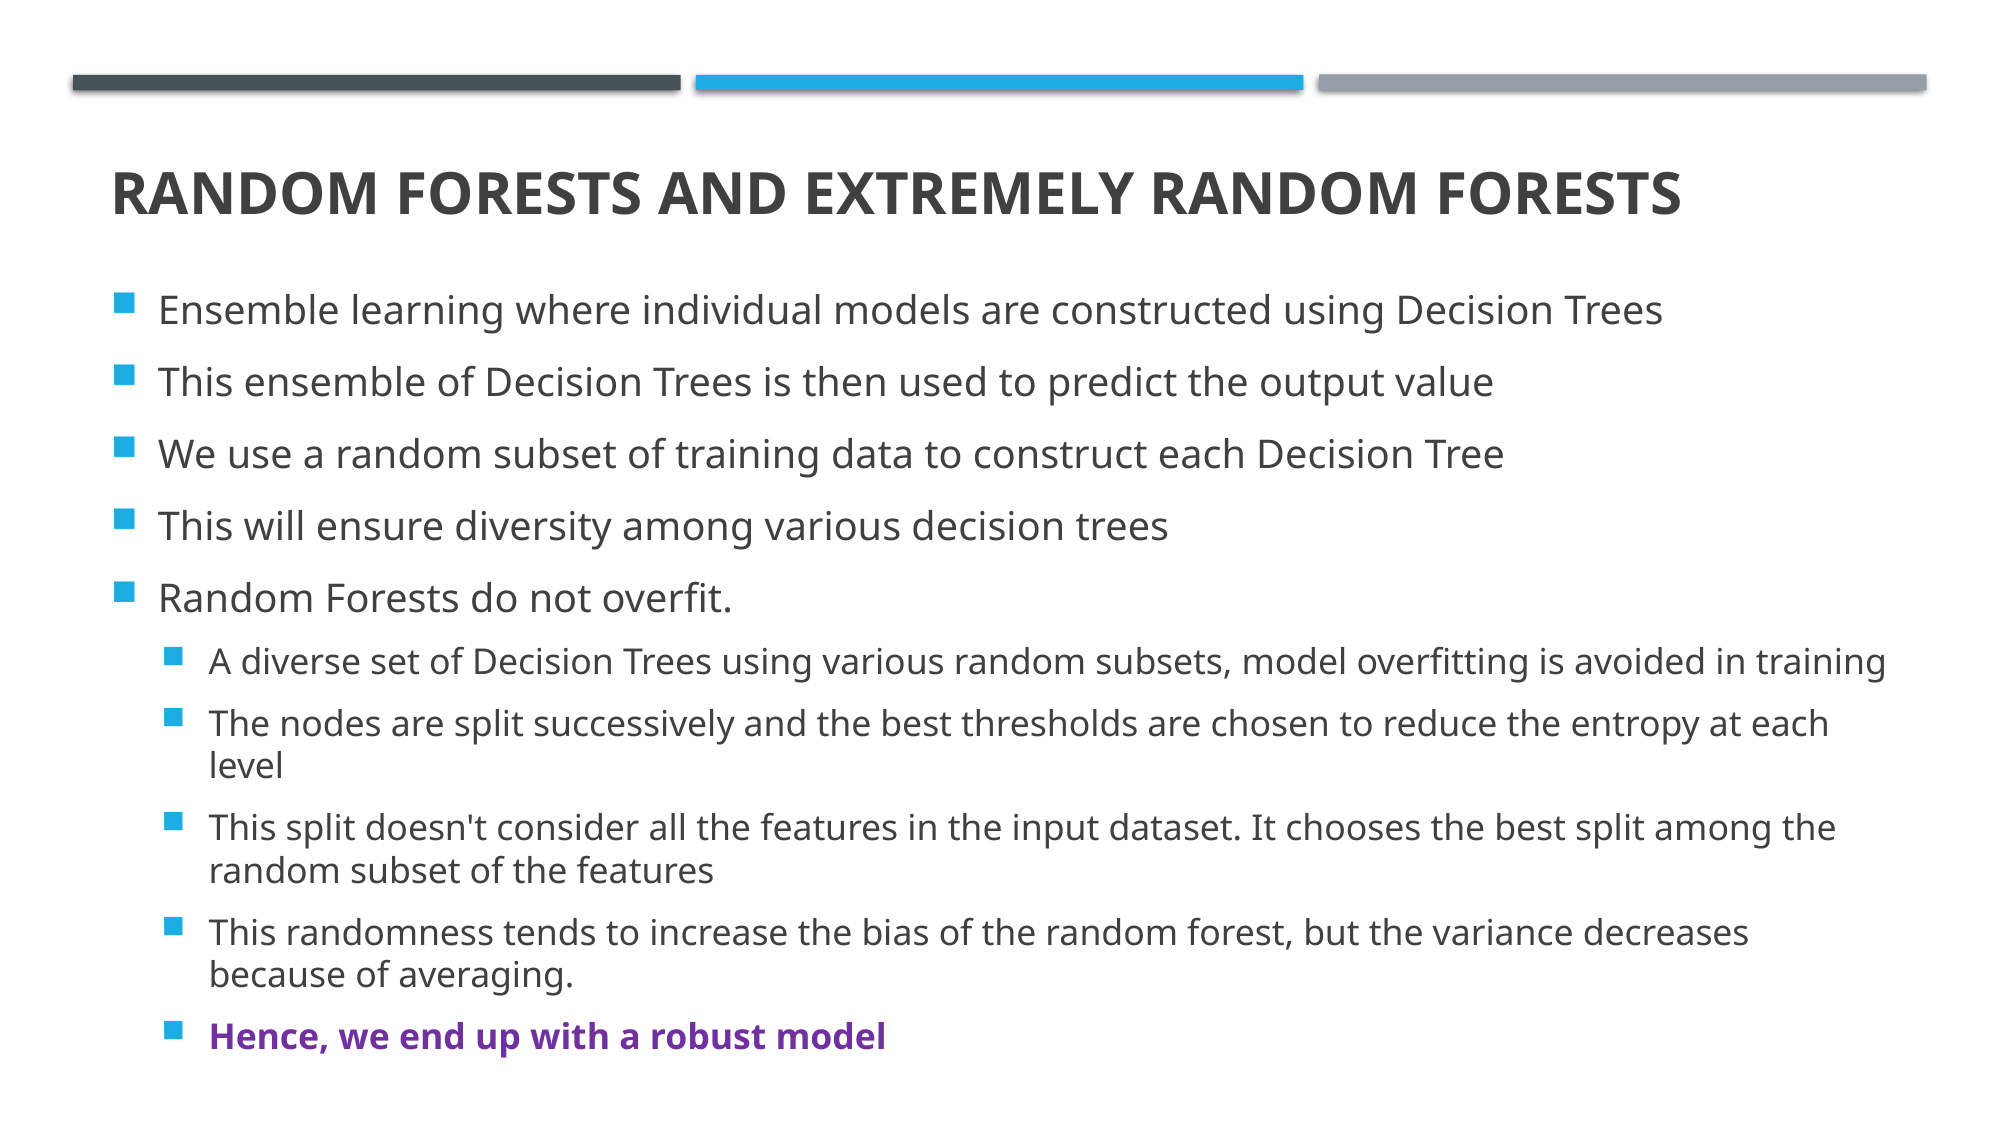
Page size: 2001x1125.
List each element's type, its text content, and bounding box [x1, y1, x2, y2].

list Ensemble learning where individual models are constructed using Decision Trees This ensemble of Decision Trees is then used to predict the output value We use a random subset of training data to construct each Decision Tree This will ensure diversity among various decision trees Random Forests do not overfit. A diverse set of Decision Trees using various random subsets, model overfitting is avoided in training The nodes are split successively and the best thresholds are chosen to reduce the entropy at each level This split doesn't consider all the features in the input dataset. It chooses the best split among the random subset of the features This randomness tends to increase the bias of the random forest, but the variance decreases because of averaging. Hence, we end up with a robust model [95, 249, 1905, 1087]
title Random Forests and Extremely Random Forests [95, 115, 1905, 234]
